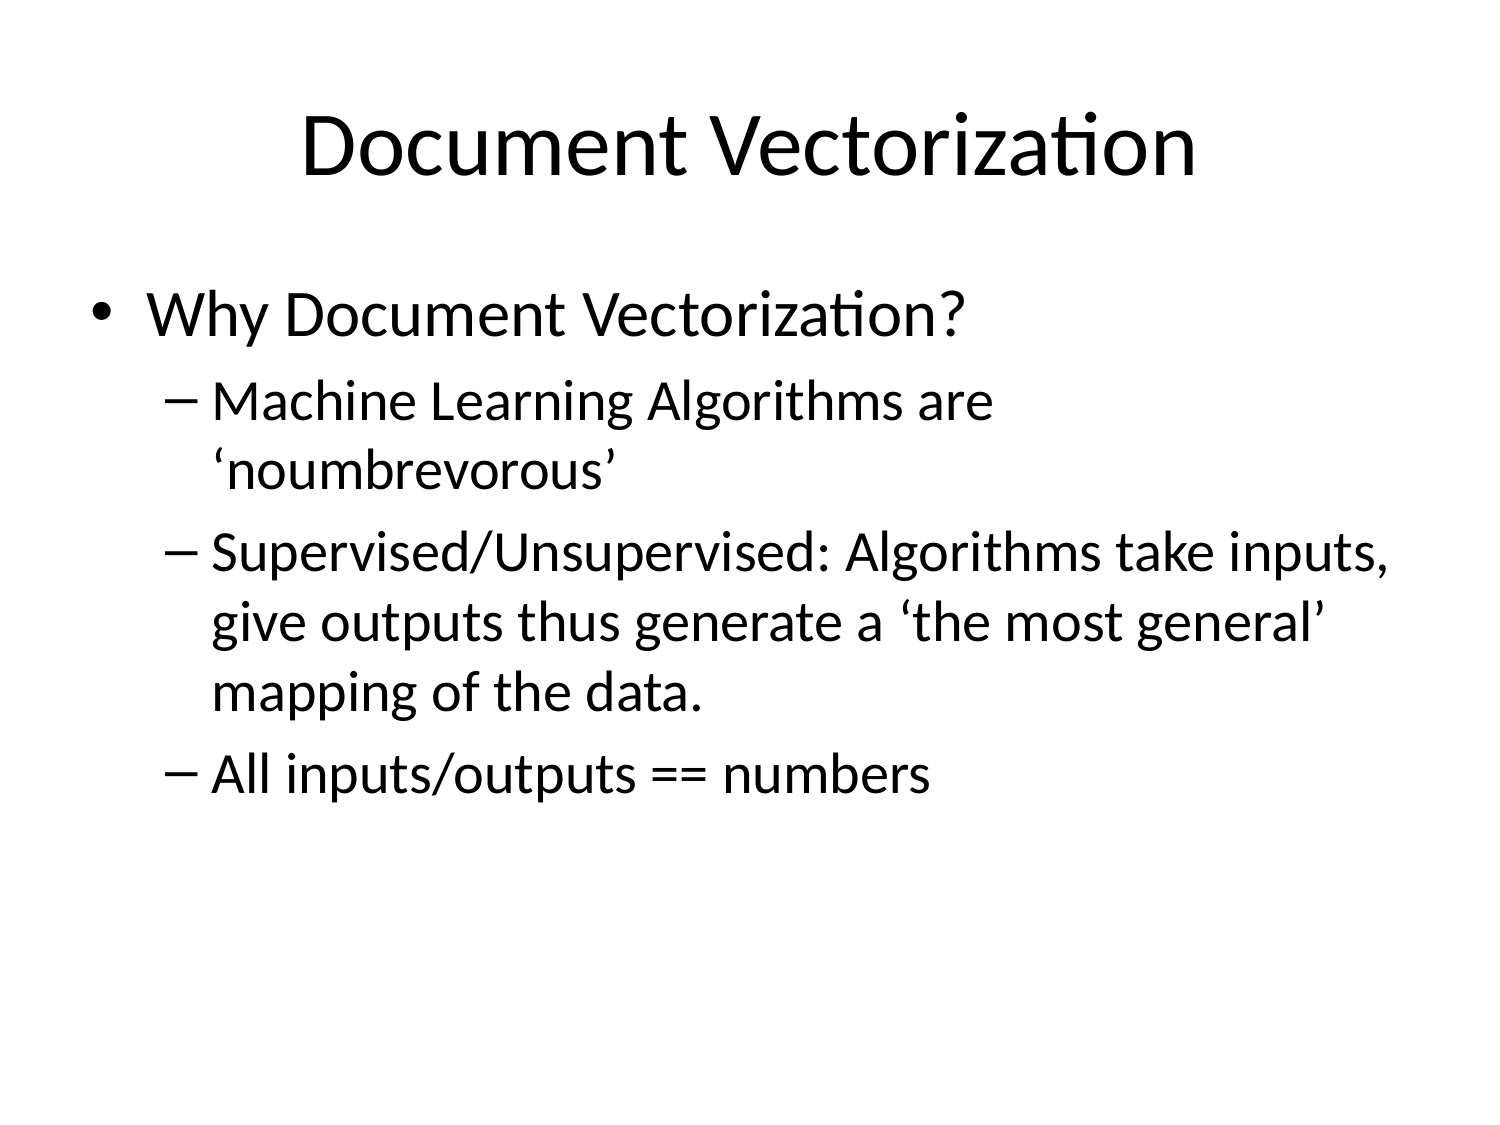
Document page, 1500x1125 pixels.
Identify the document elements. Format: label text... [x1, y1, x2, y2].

title Document Vectorization [75, 45, 1425, 233]
list Why Document Vectorization? Machine Learning Algorithms are ‘noumbrevorous’ Supervised/Unsupervised: Algorithms take inputs, give outputs thus generate a ‘the most general’ mapping of the data. All inputs/outputs == numbers [75, 262, 1425, 1005]
